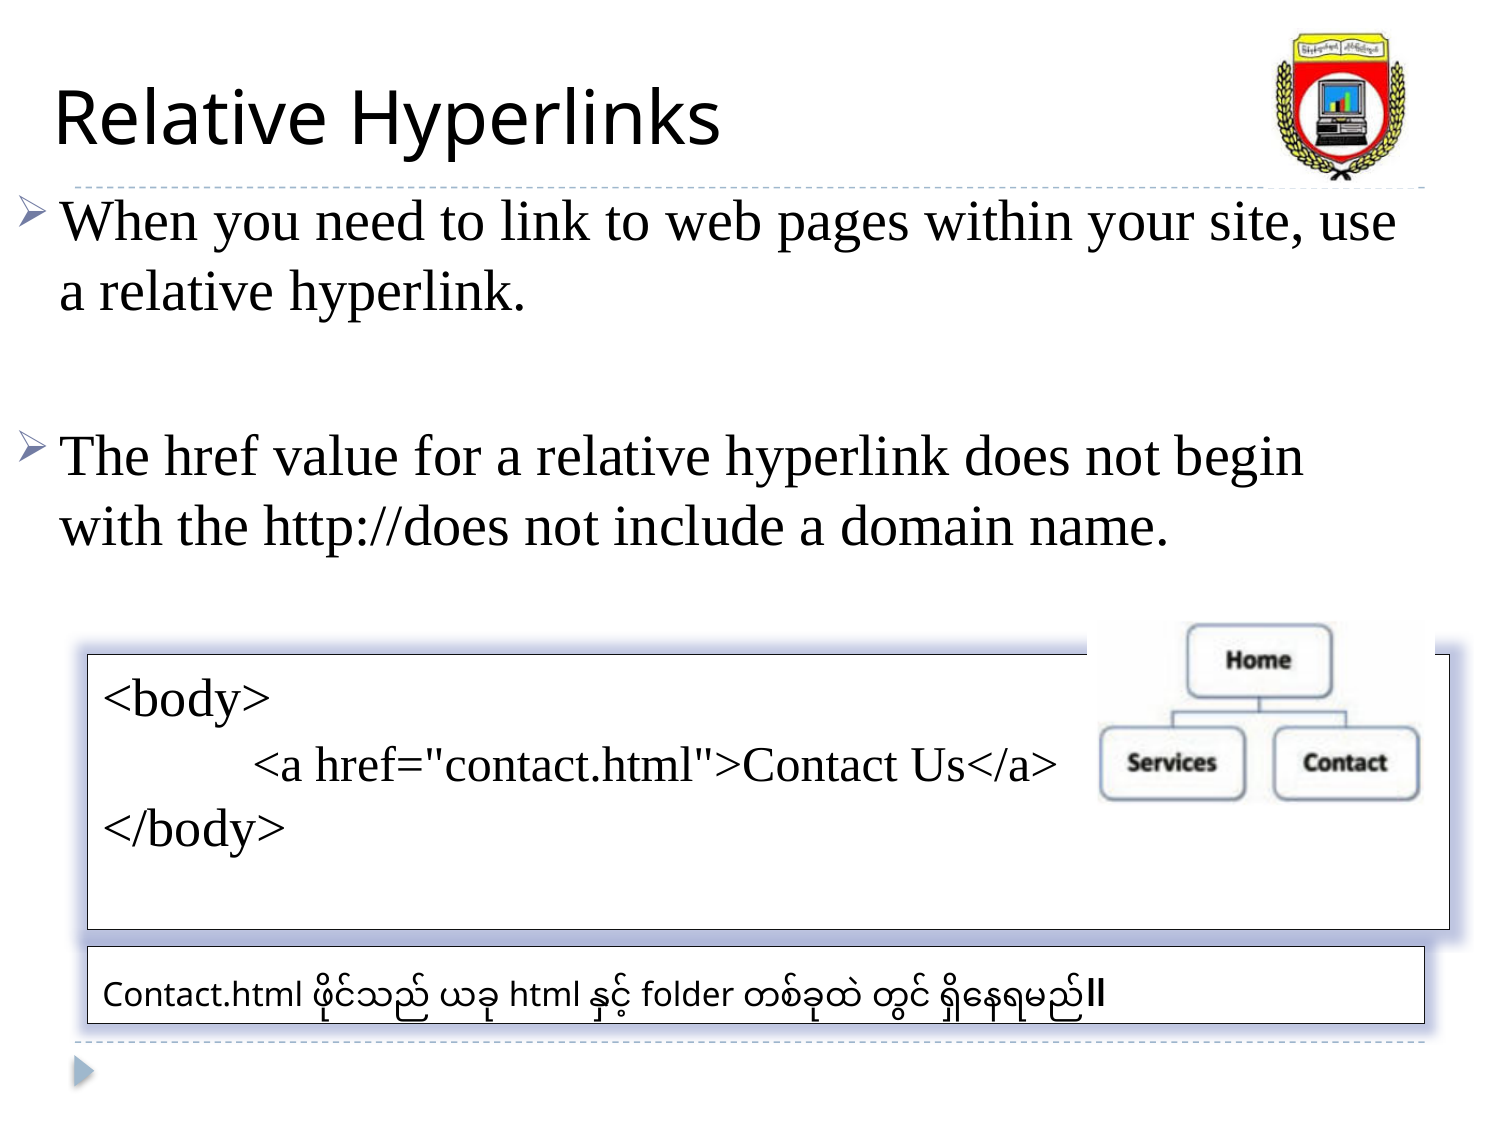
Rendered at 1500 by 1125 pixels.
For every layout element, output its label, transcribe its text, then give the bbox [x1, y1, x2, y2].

picture [1086, 587, 1435, 813]
text_box <body> <a href="contact.html">Contact Us</a> </body> [87, 654, 1450, 930]
picture [1264, 24, 1417, 174]
text_box Contact.html ဖိုင်သည် ယခု html နှင့် folder တစ်ခုထဲ တွင် ရှိနေရမည်။ [87, 946, 1425, 1024]
list When you need to link to web pages within your site, use a relative hyperlink. The href value for a relative hyperlink does not begin with the http://does not include a domain name. [0, 174, 1425, 1050]
text_box Relative Hyperlinks [37, 62, 1163, 168]
